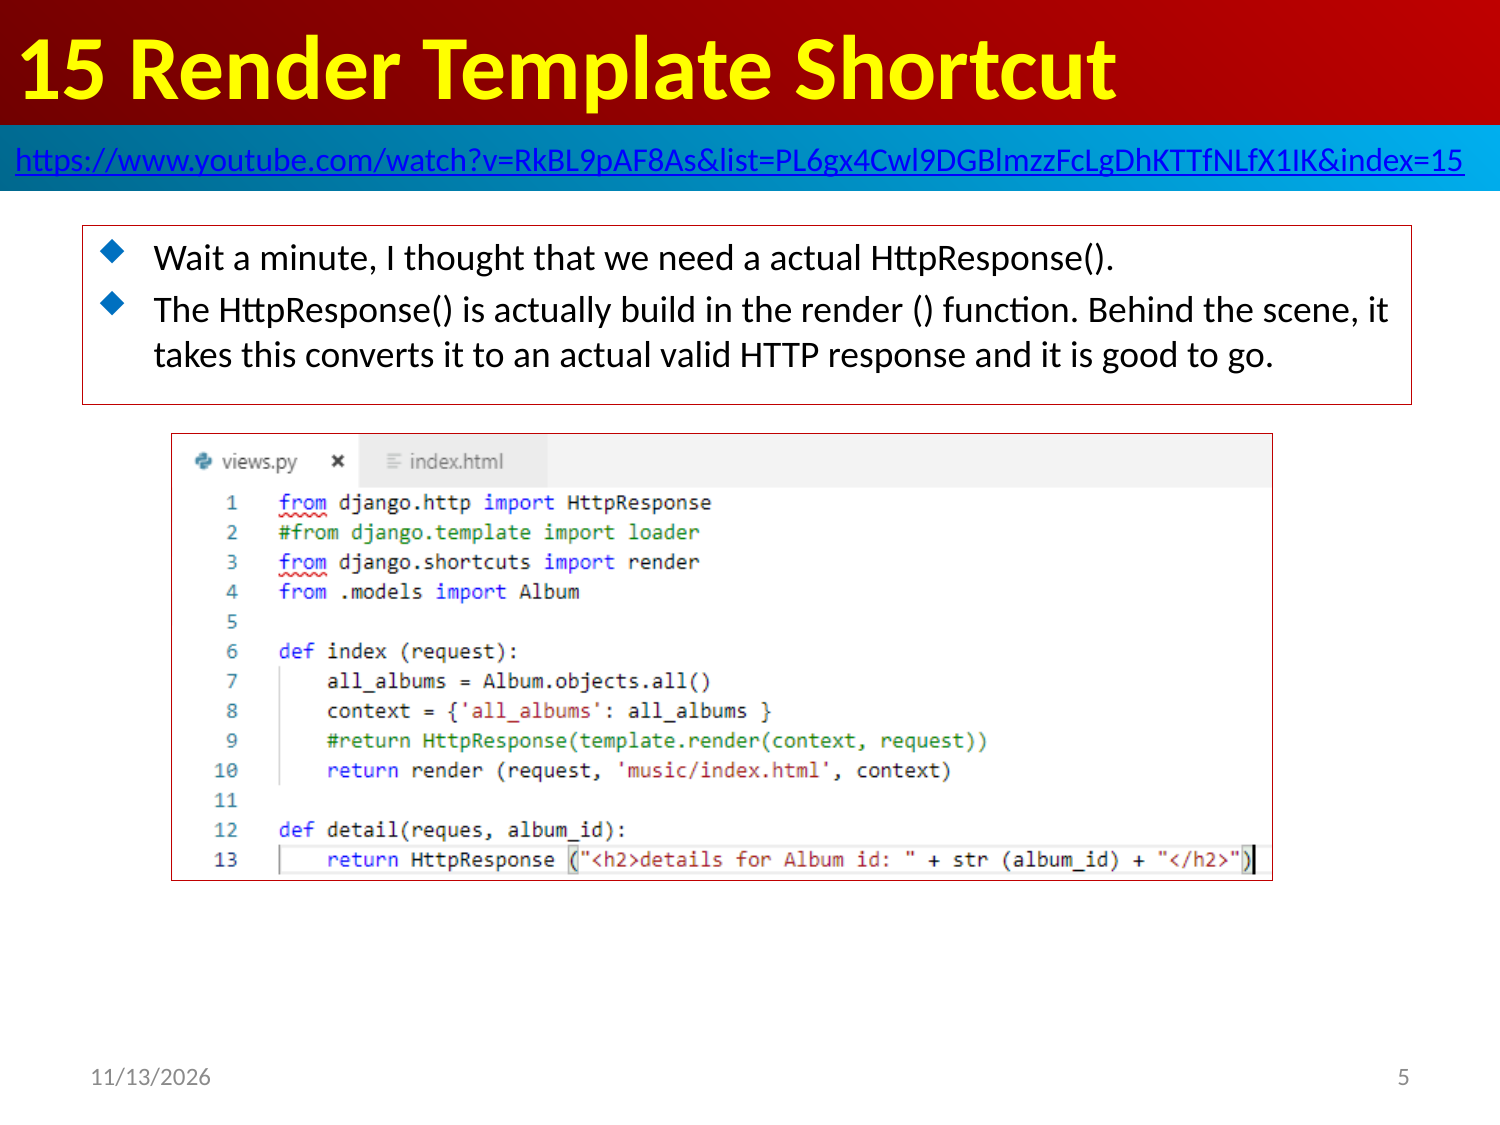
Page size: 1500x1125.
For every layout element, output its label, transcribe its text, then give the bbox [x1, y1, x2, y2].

picture [170, 433, 1273, 882]
subtitle Wait a minute, I thought that we need a actual HttpResponse(). The HttpResponse() is actually build in the render () function. Behind the scene, it takes this converts it to an actual valid HTTP response and it is good to go. [82, 225, 1412, 405]
text_box https://www.youtube.com/watch?v=RkBL9pAF8As&list=PL6gx4Cwl9DGBlmzzFcLgDhKTTfNLfX1IK&index=15 [0, 125, 1500, 191]
slide_number 5 [1074, 1042, 1425, 1109]
title 15 Render Template Shortcut [0, 0, 1500, 125]
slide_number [75, 1042, 425, 1109]
